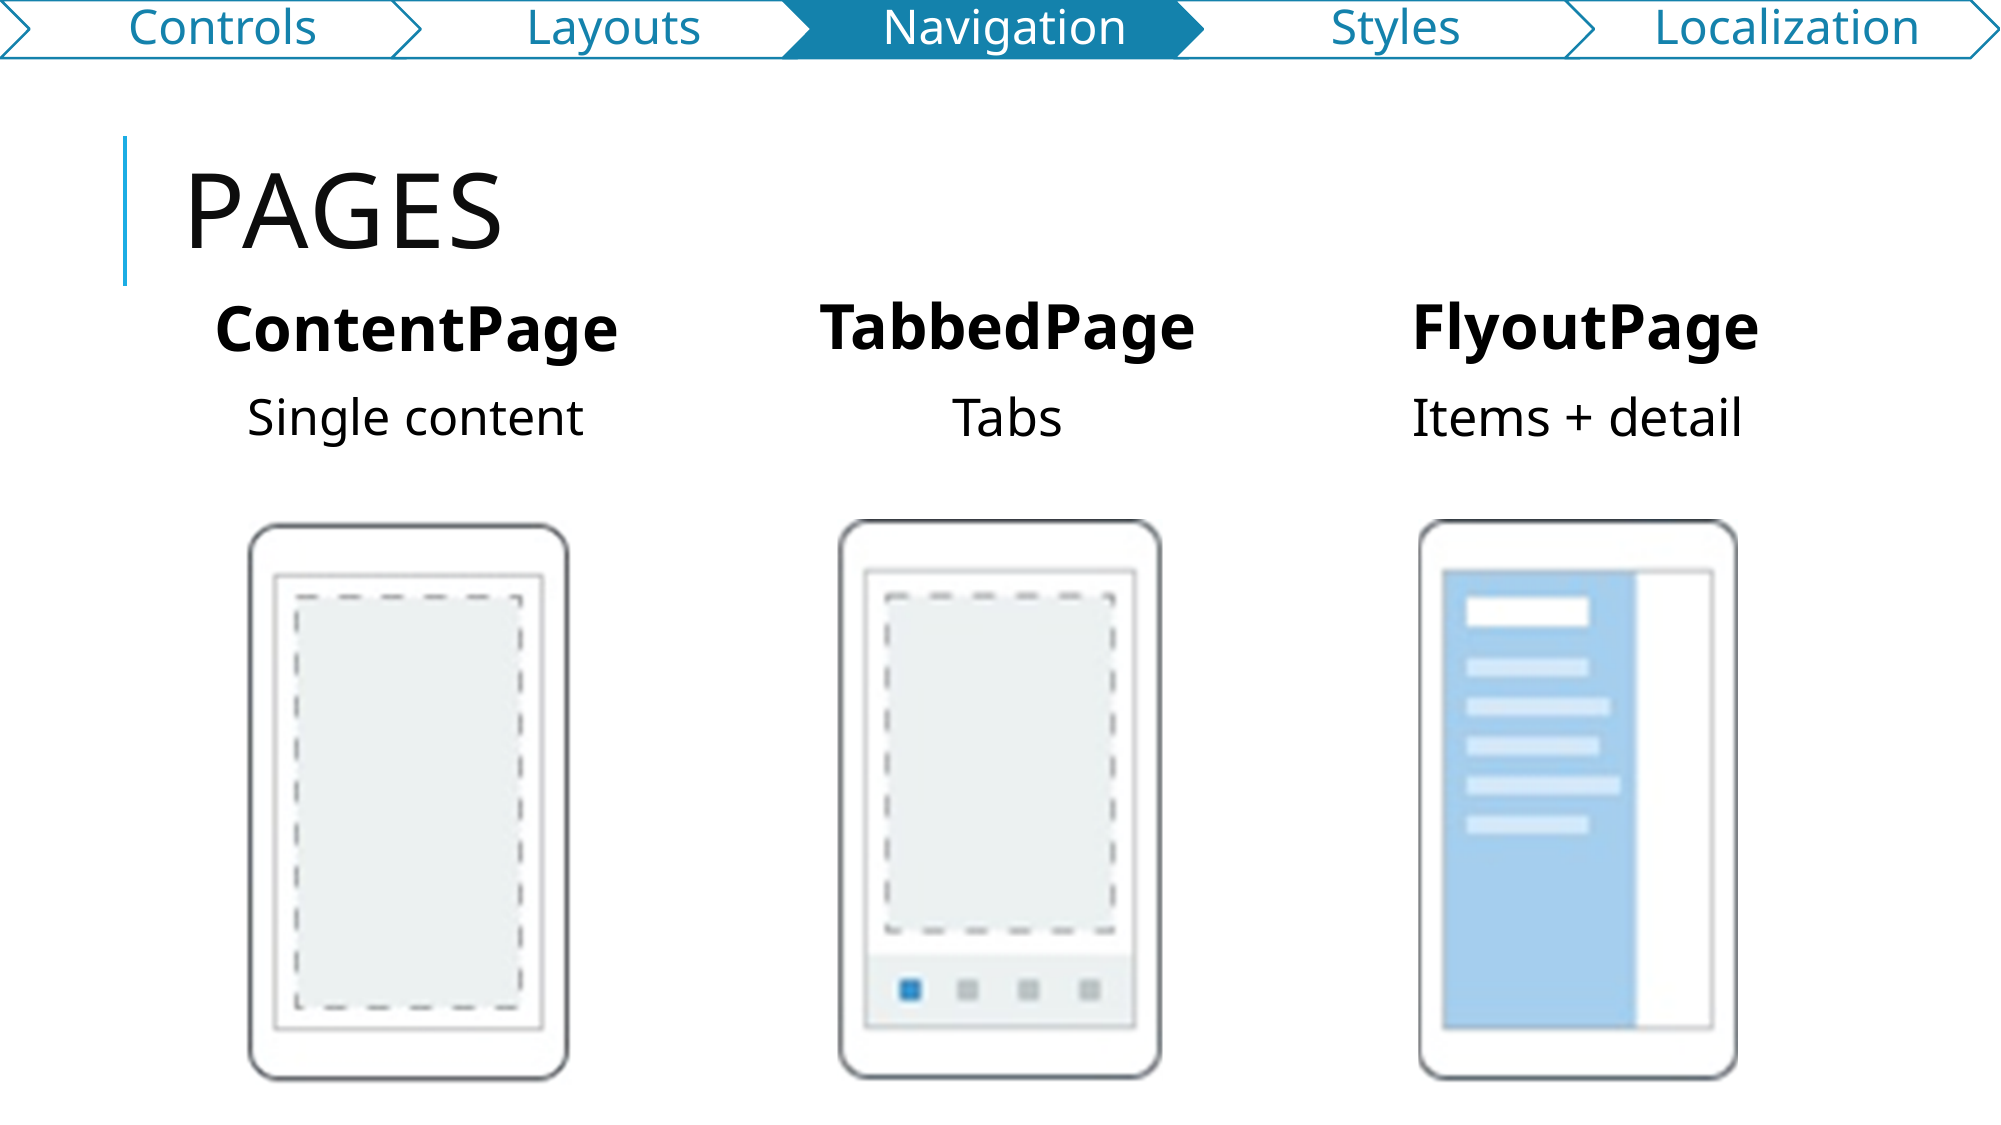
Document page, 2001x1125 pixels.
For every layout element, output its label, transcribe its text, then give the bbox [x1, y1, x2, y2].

picture [837, 519, 1163, 1085]
text_box FlyoutPage Items + detail [1331, 279, 1826, 1049]
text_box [0, 0, 2000, 59]
text_box TabbedPage Tabs [753, 279, 1247, 1049]
picture [1418, 519, 1739, 1085]
list ContentPage Single content [161, 281, 656, 1051]
picture [245, 520, 572, 1086]
title Pages [168, 96, 1763, 342]
